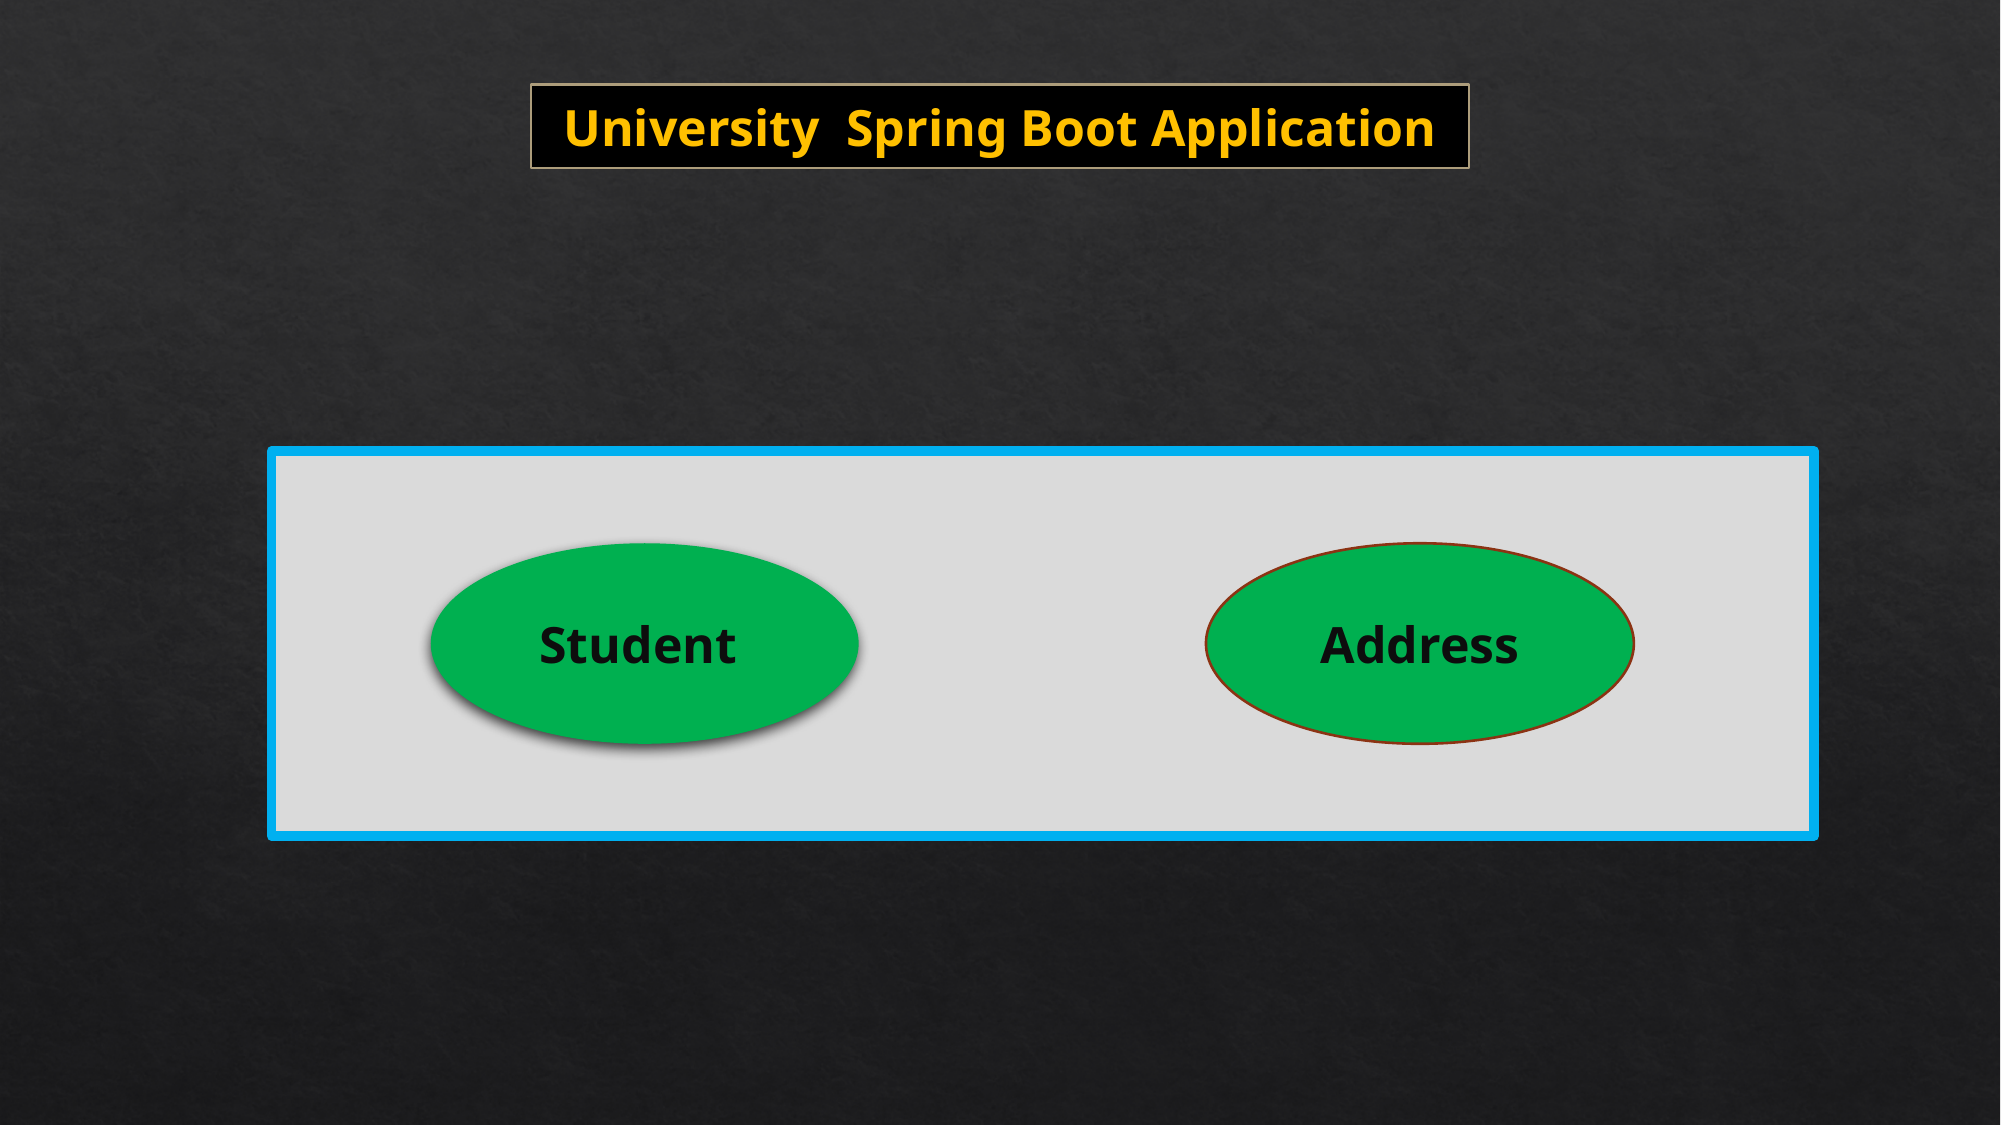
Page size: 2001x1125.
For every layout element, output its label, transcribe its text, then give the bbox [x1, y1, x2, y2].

text_box Student [430, 543, 859, 744]
text_box Address [1204, 541, 1636, 746]
text_box University Spring Boot Application [530, 83, 1470, 169]
text_box [270, 450, 1815, 837]
